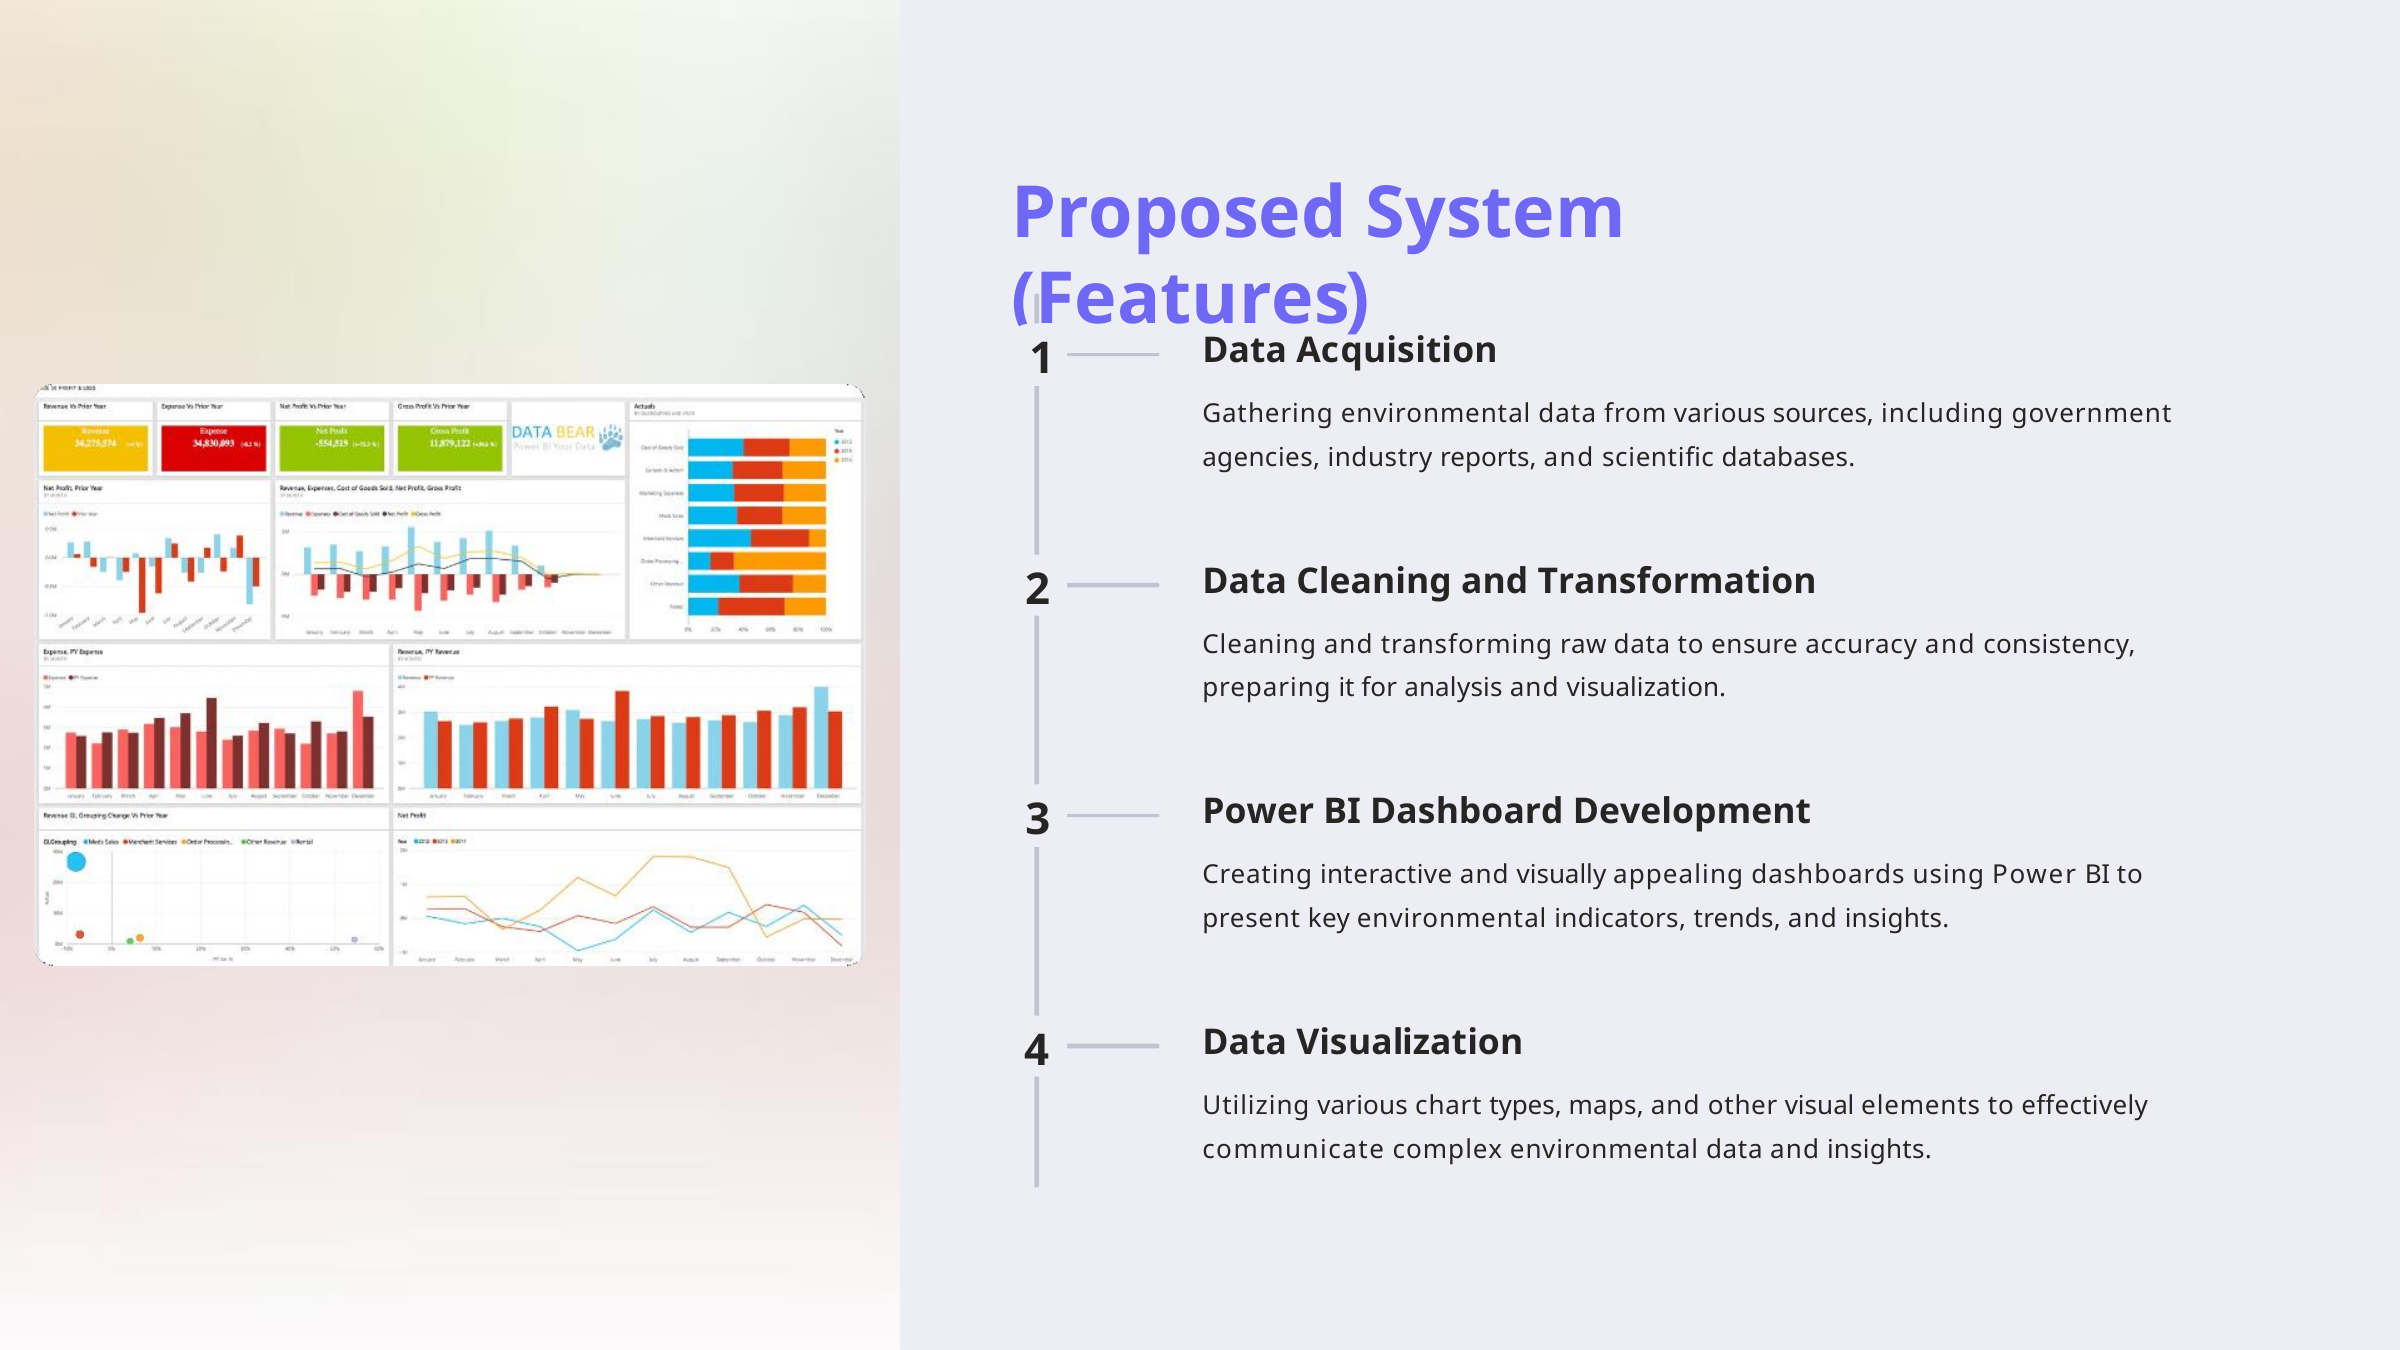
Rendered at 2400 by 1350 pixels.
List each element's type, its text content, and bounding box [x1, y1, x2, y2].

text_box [1005, 554, 1160, 616]
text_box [1005, 853, 1160, 1015]
text_box Data Visualization Utilizing various chart types, maps, and other visual elements to effectively communicate complex environmental data and insights. [1200, 1016, 2220, 1164]
title Proposed System (Features) [1009, 163, 1929, 391]
text_box Data Cleaning and Transformation Cleaning and transforming raw data to ensure accuracy and consistency, preparing it for analysis and visualization. [1200, 555, 2201, 702]
text_box Data Acquisition Gathering environmental data from various sources, including government agencies, industry reports, and scientific databases. [1200, 324, 2232, 472]
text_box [1005, 623, 1160, 784]
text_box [1005, 293, 1160, 554]
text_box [0, 0, 901, 1350]
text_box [1005, 784, 1160, 847]
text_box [1005, 1084, 1160, 1188]
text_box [1005, 1015, 1160, 1077]
text_box Power BI Dashboard Development Creating interactive and visually appealing dashboards using Power BI to present key environmental indicators, trends, and insights. [1200, 785, 2204, 933]
